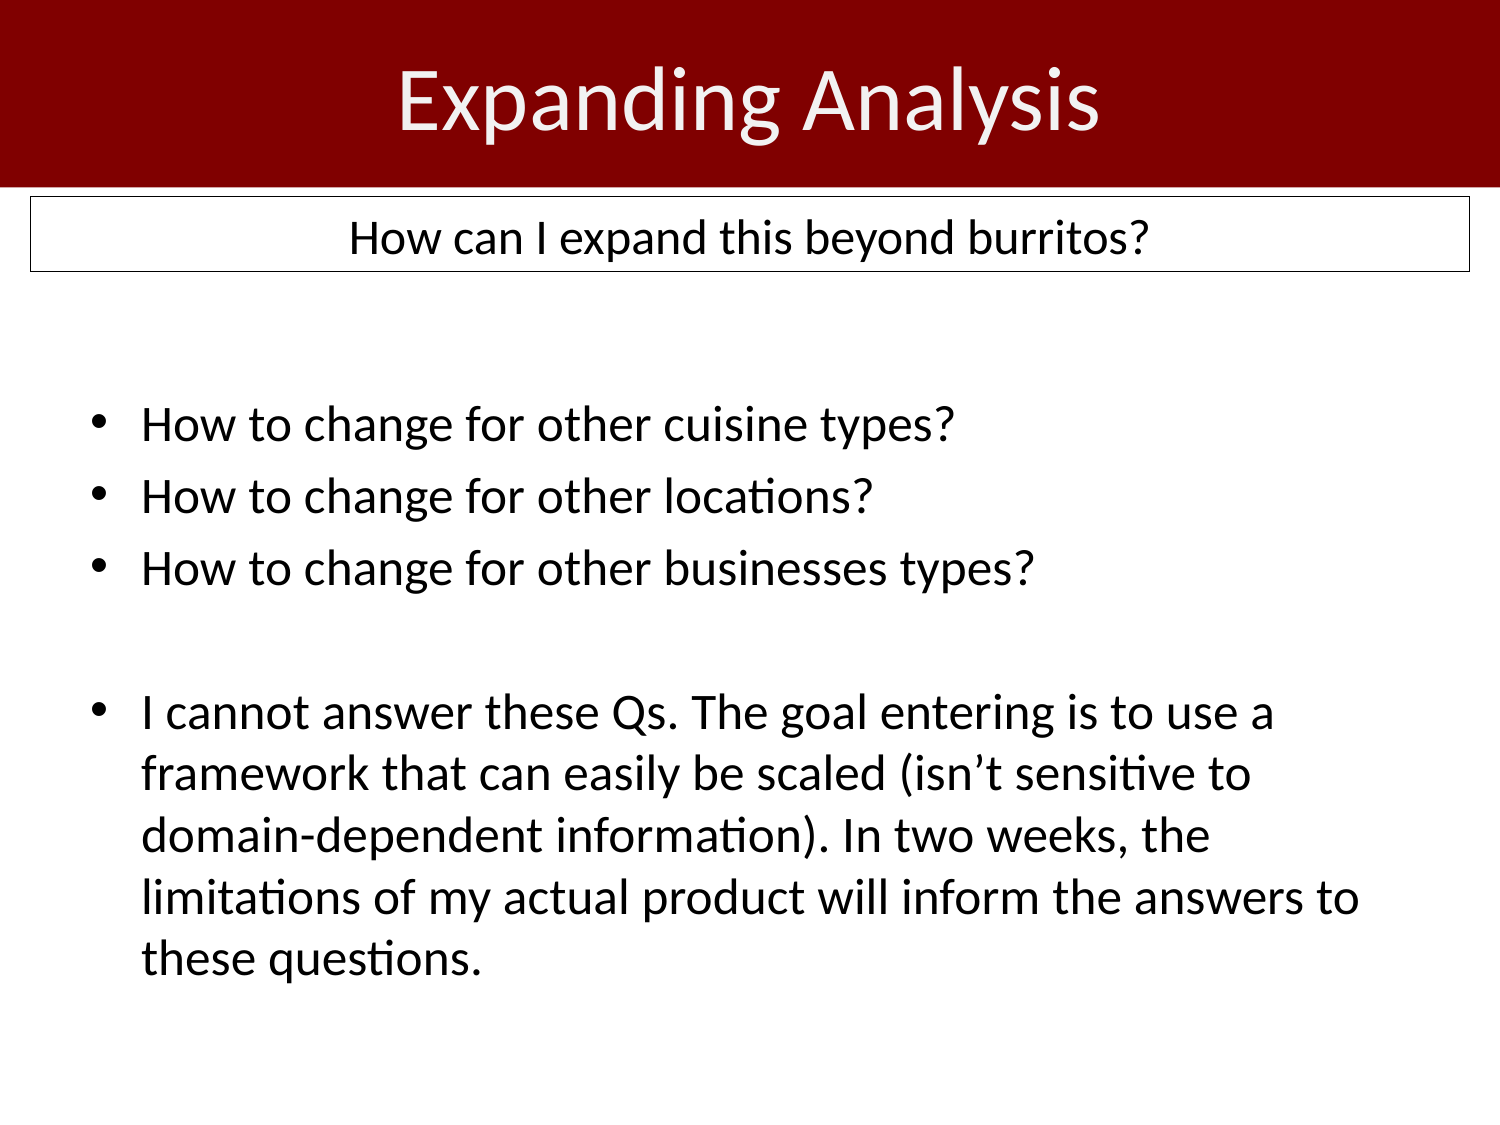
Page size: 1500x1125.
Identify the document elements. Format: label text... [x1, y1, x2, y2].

text_box How can I expand this beyond burritos? [30, 196, 1470, 272]
title Expanding Analysis [0, 0, 1500, 188]
list How to change for other cuisine types? How to change for other locations? How to change for other businesses types? I cannot answer these Qs. The goal entering is to use a framework that can easily be scaled (isn’t sensitive to domain-dependent information). In two weeks, the limitations of my actual product will inform the answers to these questions. [75, 382, 1425, 995]
